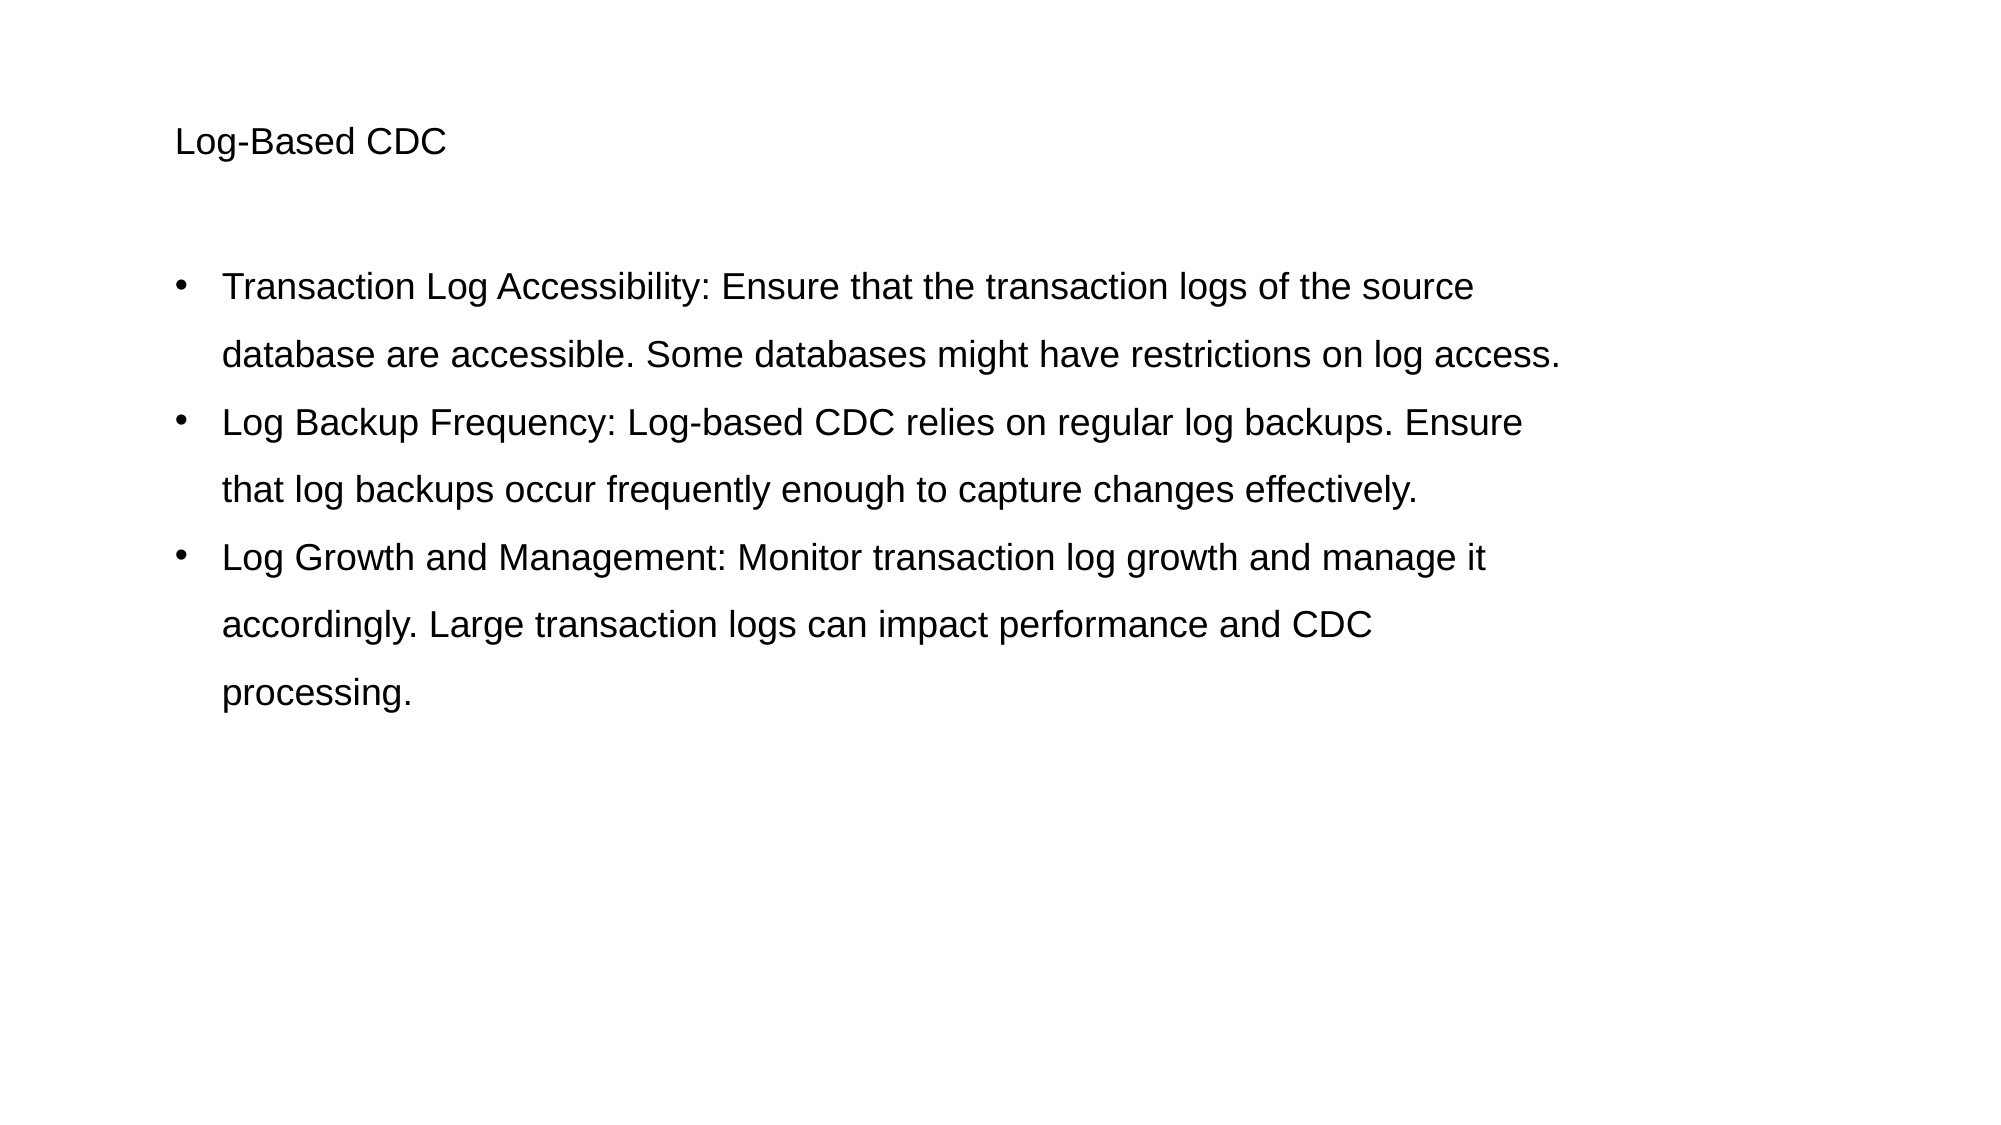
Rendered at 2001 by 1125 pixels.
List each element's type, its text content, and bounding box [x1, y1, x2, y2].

text_box Transaction Log Accessibility: Ensure that the transaction logs of the source database are accessible. Some databases might have restrictions on log access. Log Backup Frequency: Log-based CDC relies on regular log backups. Ensure that log backups occur frequently enough to capture changes effectively. Log Growth and Management: Monitor transaction log growth and manage it accordingly. Large transaction logs can impact performance and CDC processing. [160, 232, 1588, 720]
text_box Log-Based CDC [160, 109, 1161, 170]
